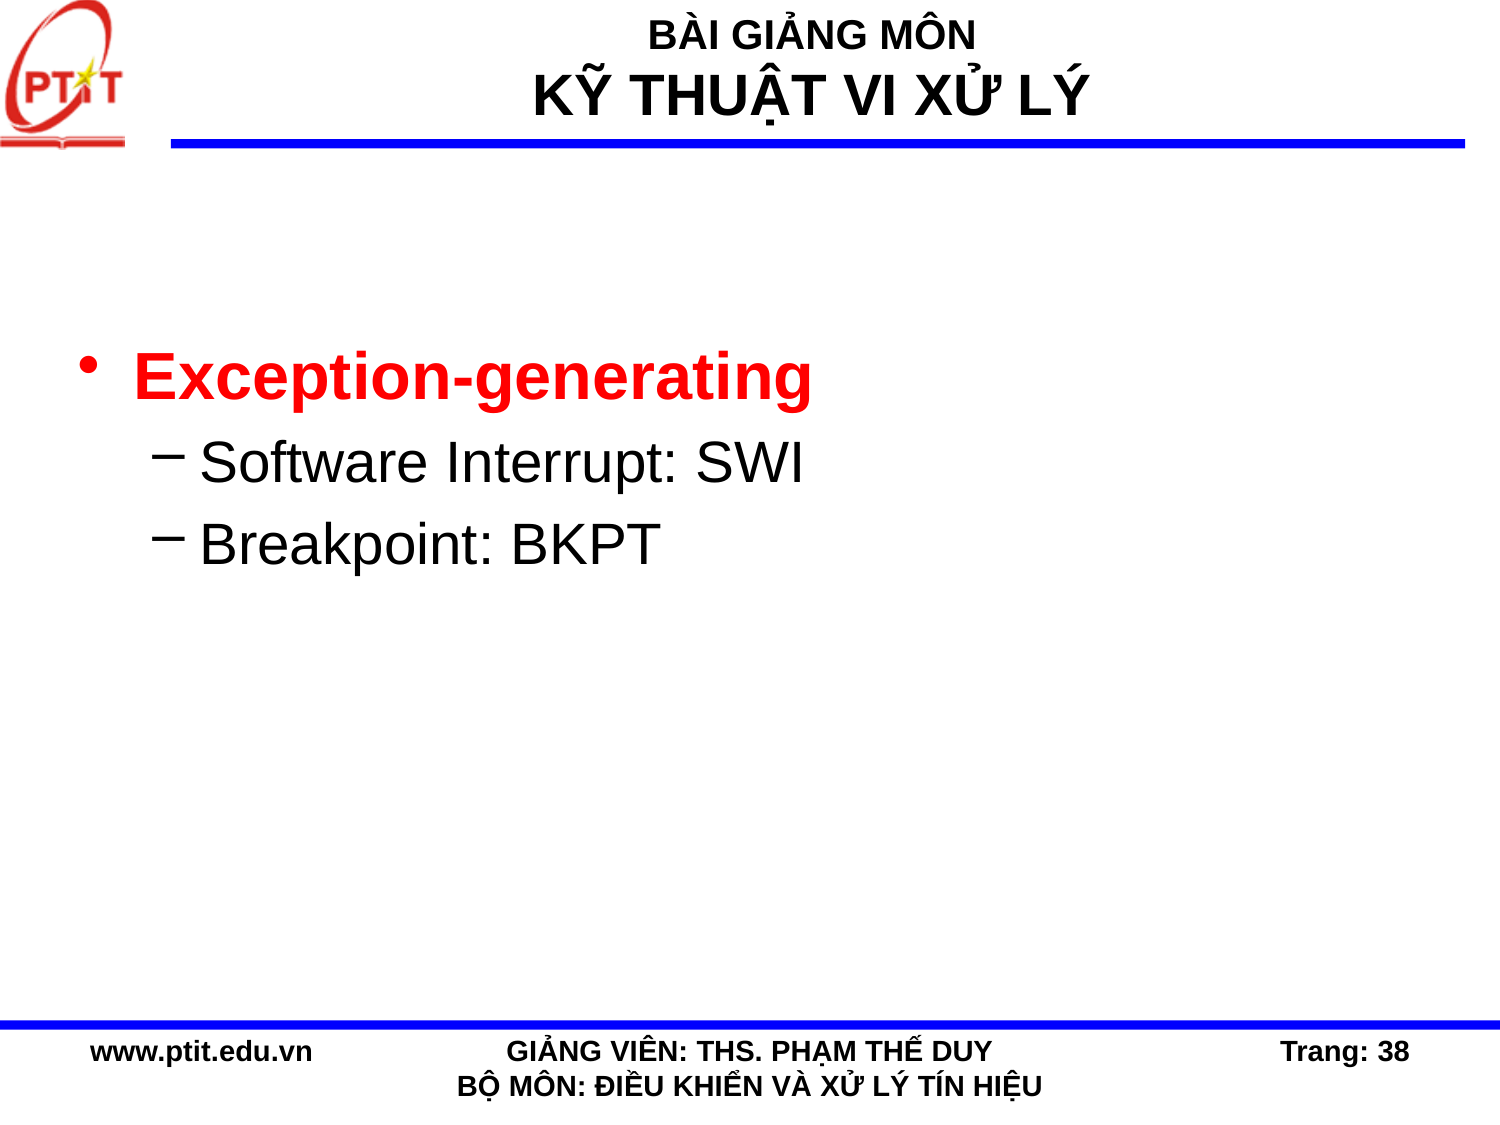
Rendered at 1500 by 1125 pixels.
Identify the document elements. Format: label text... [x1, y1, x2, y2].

picture [0, 0, 125, 150]
slide_number Trang: 38 [1074, 1024, 1426, 1103]
slide_number www.ptit.edu.vn [74, 1024, 387, 1103]
footer GIẢNG VIÊN: THS. PHẠM THẾ DUY BỘ MÔN: ĐIỀU KHIỂN VÀ XỬ LÝ TÍN HIỆU [387, 1024, 1074, 1103]
list Exception-generating Software Interrupt: SWI Breakpoint: BKPT [62, 324, 1476, 876]
